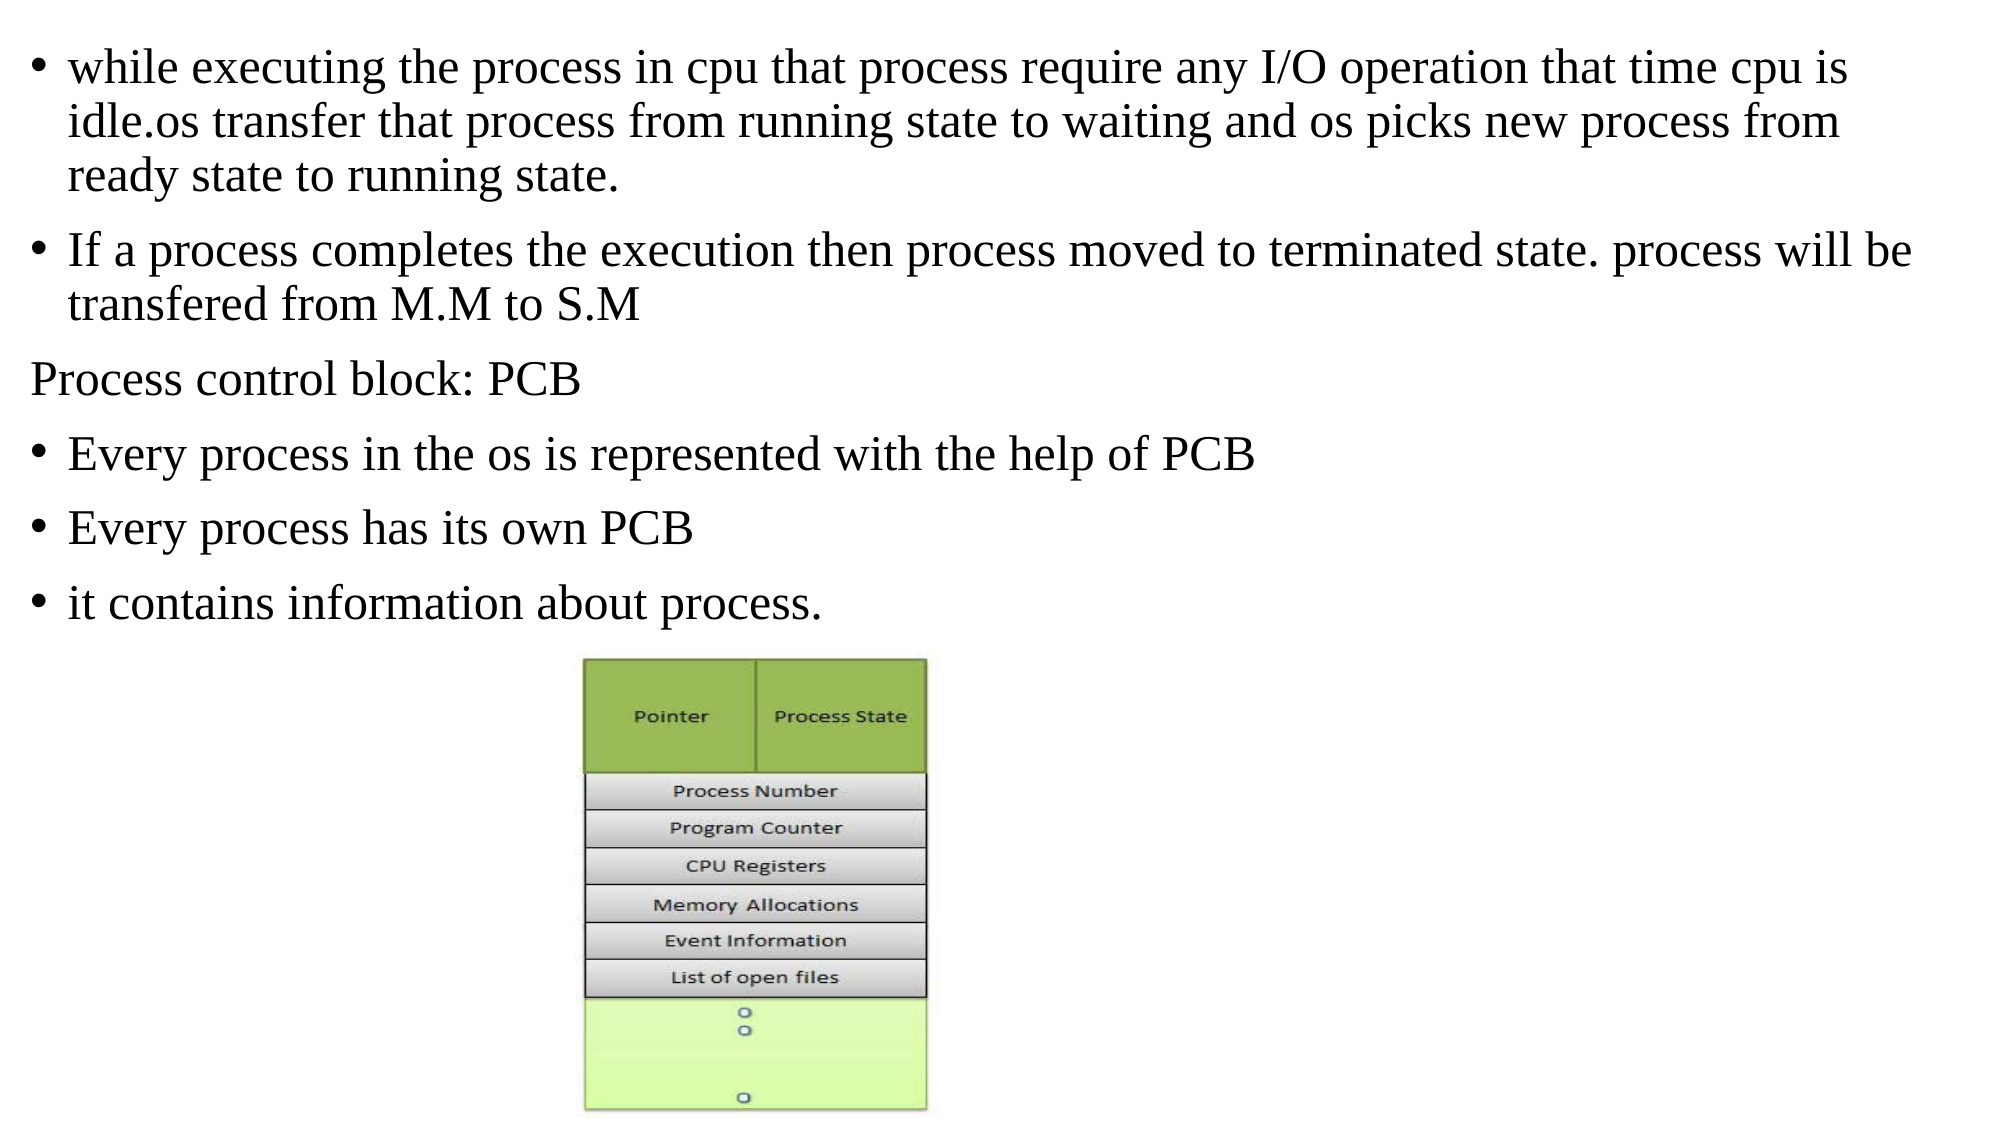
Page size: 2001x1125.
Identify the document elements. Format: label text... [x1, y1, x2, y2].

list while executing the process in cpu that process require any I/O operation that time cpu is idle.os transfer that process from running state to waiting and os picks new process from ready state to running state. If a process completes the execution then process moved to terminated state. process will be transfered from M.M to S.M Process control block: PCB Every process in the os is represented with the help of PCB Every process has its own PCB it contains information about process. [15, 32, 1931, 1100]
picture [575, 650, 939, 1118]
